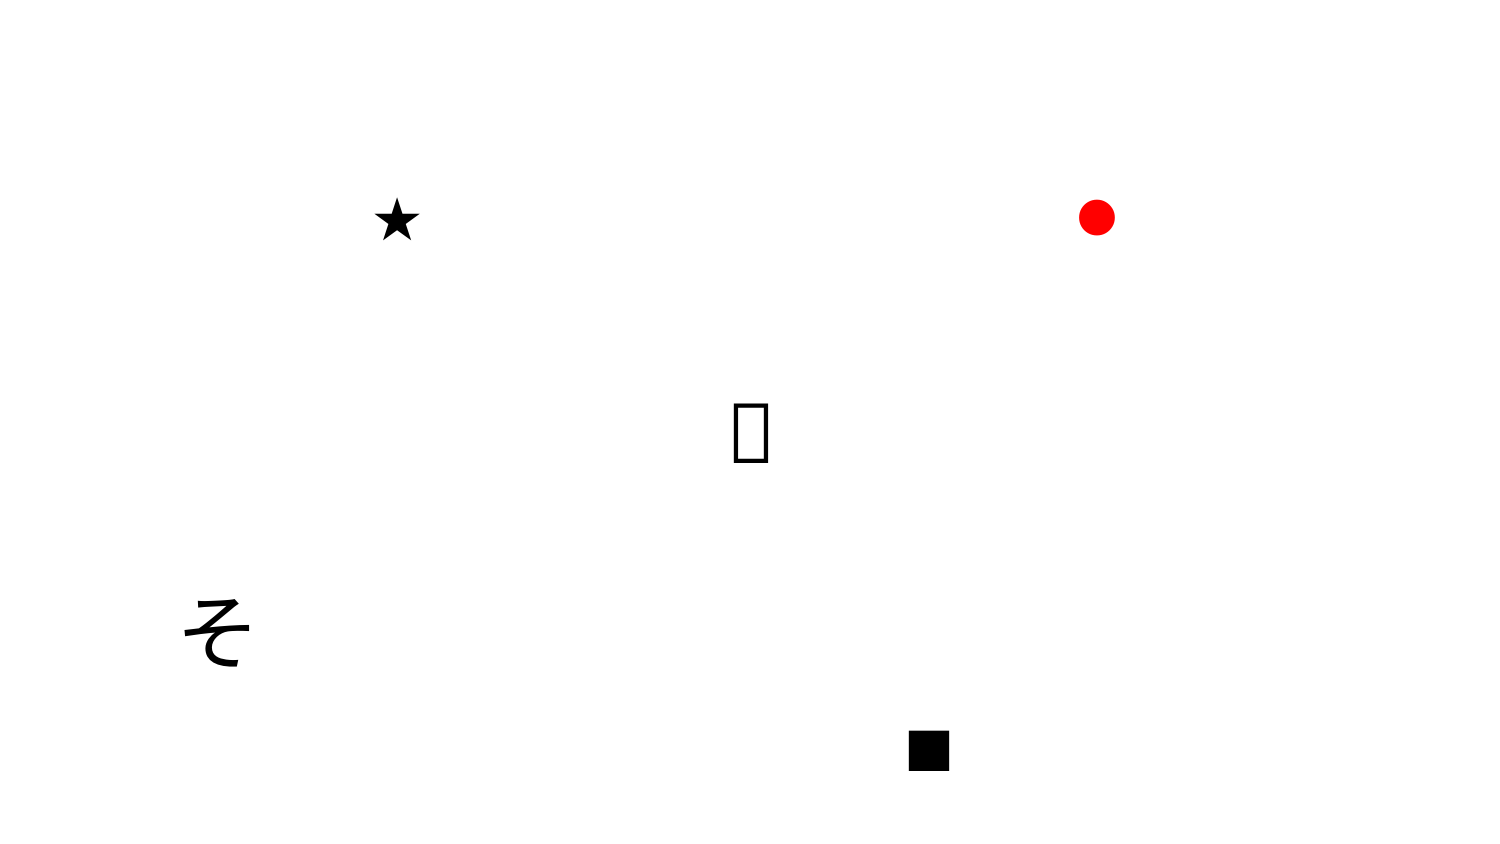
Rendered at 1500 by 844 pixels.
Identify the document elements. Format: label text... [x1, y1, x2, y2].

text_box ➕ [671, 362, 832, 497]
text_box ● [1038, 150, 1157, 269]
text_box そ [159, 572, 278, 691]
text_box ■ [870, 690, 989, 809]
text_box ★ [338, 150, 457, 269]
